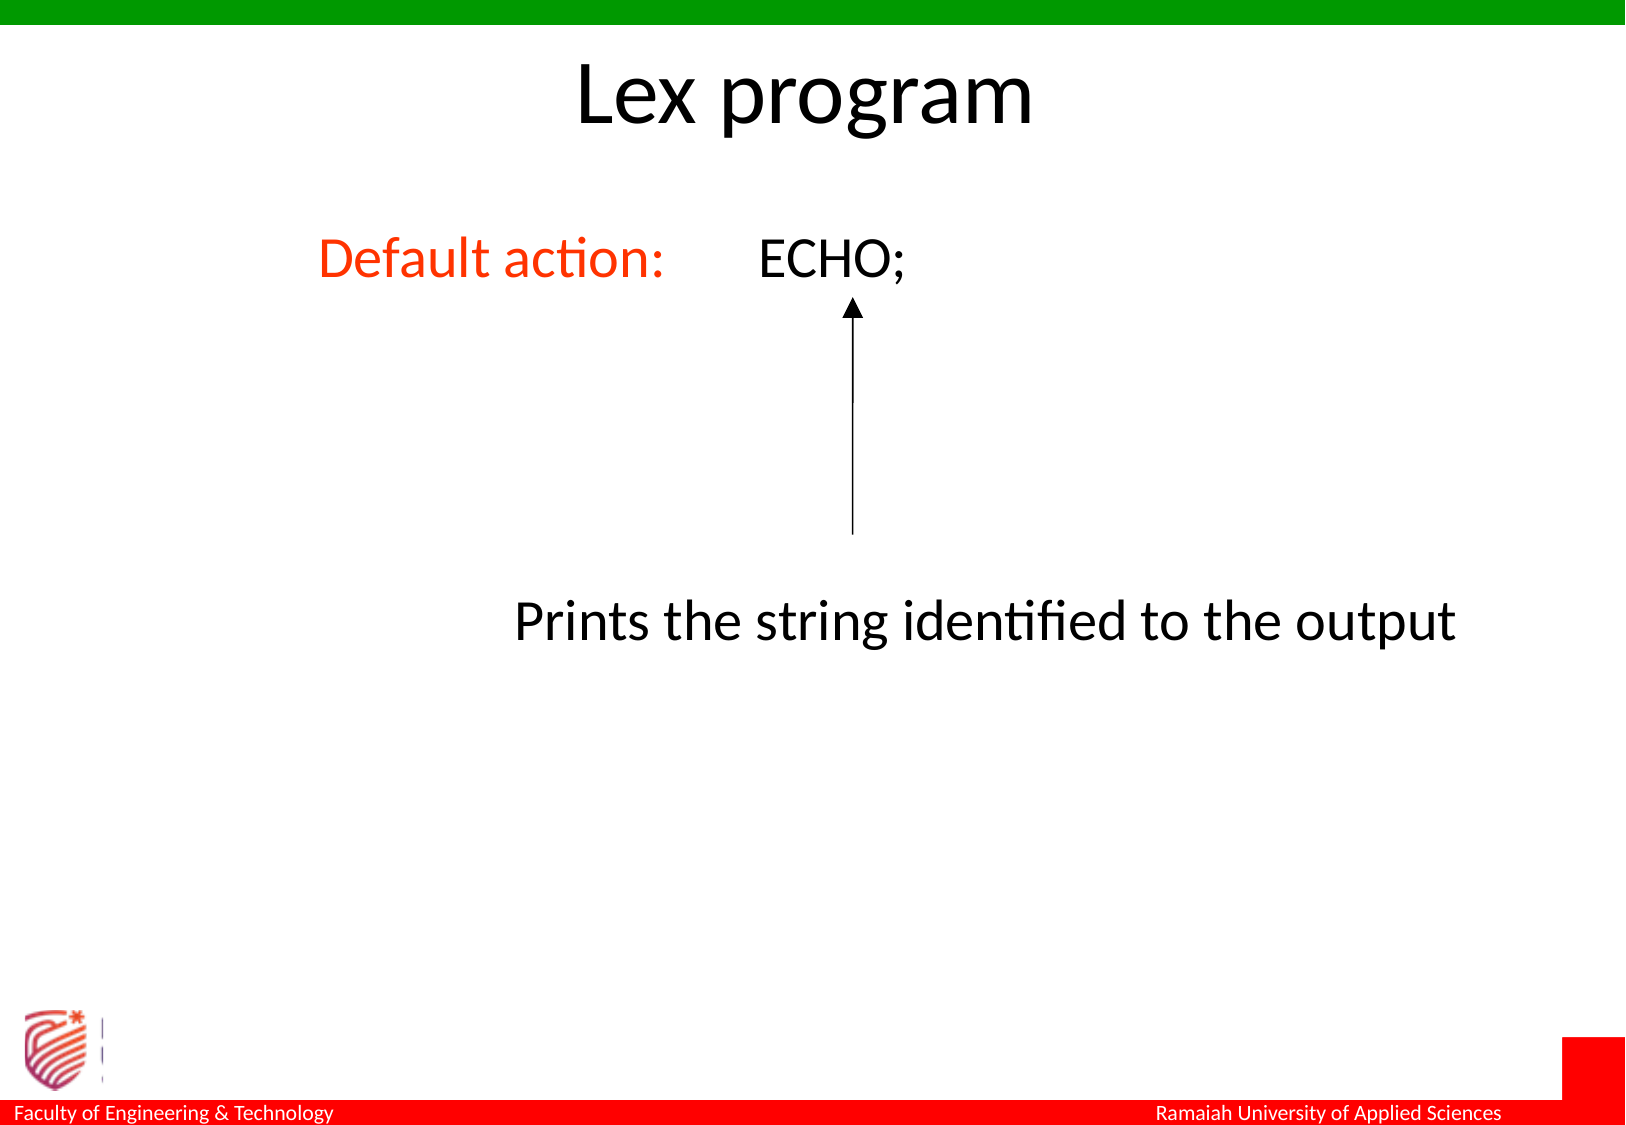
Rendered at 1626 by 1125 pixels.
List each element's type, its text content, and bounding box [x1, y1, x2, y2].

text_box [842, 297, 864, 535]
text_box Default action: ECHO; [303, 211, 923, 296]
text_box Prints the string identified to the output [499, 575, 1488, 660]
text_box Lex program [560, 24, 1052, 150]
picture [24, 1010, 104, 1091]
